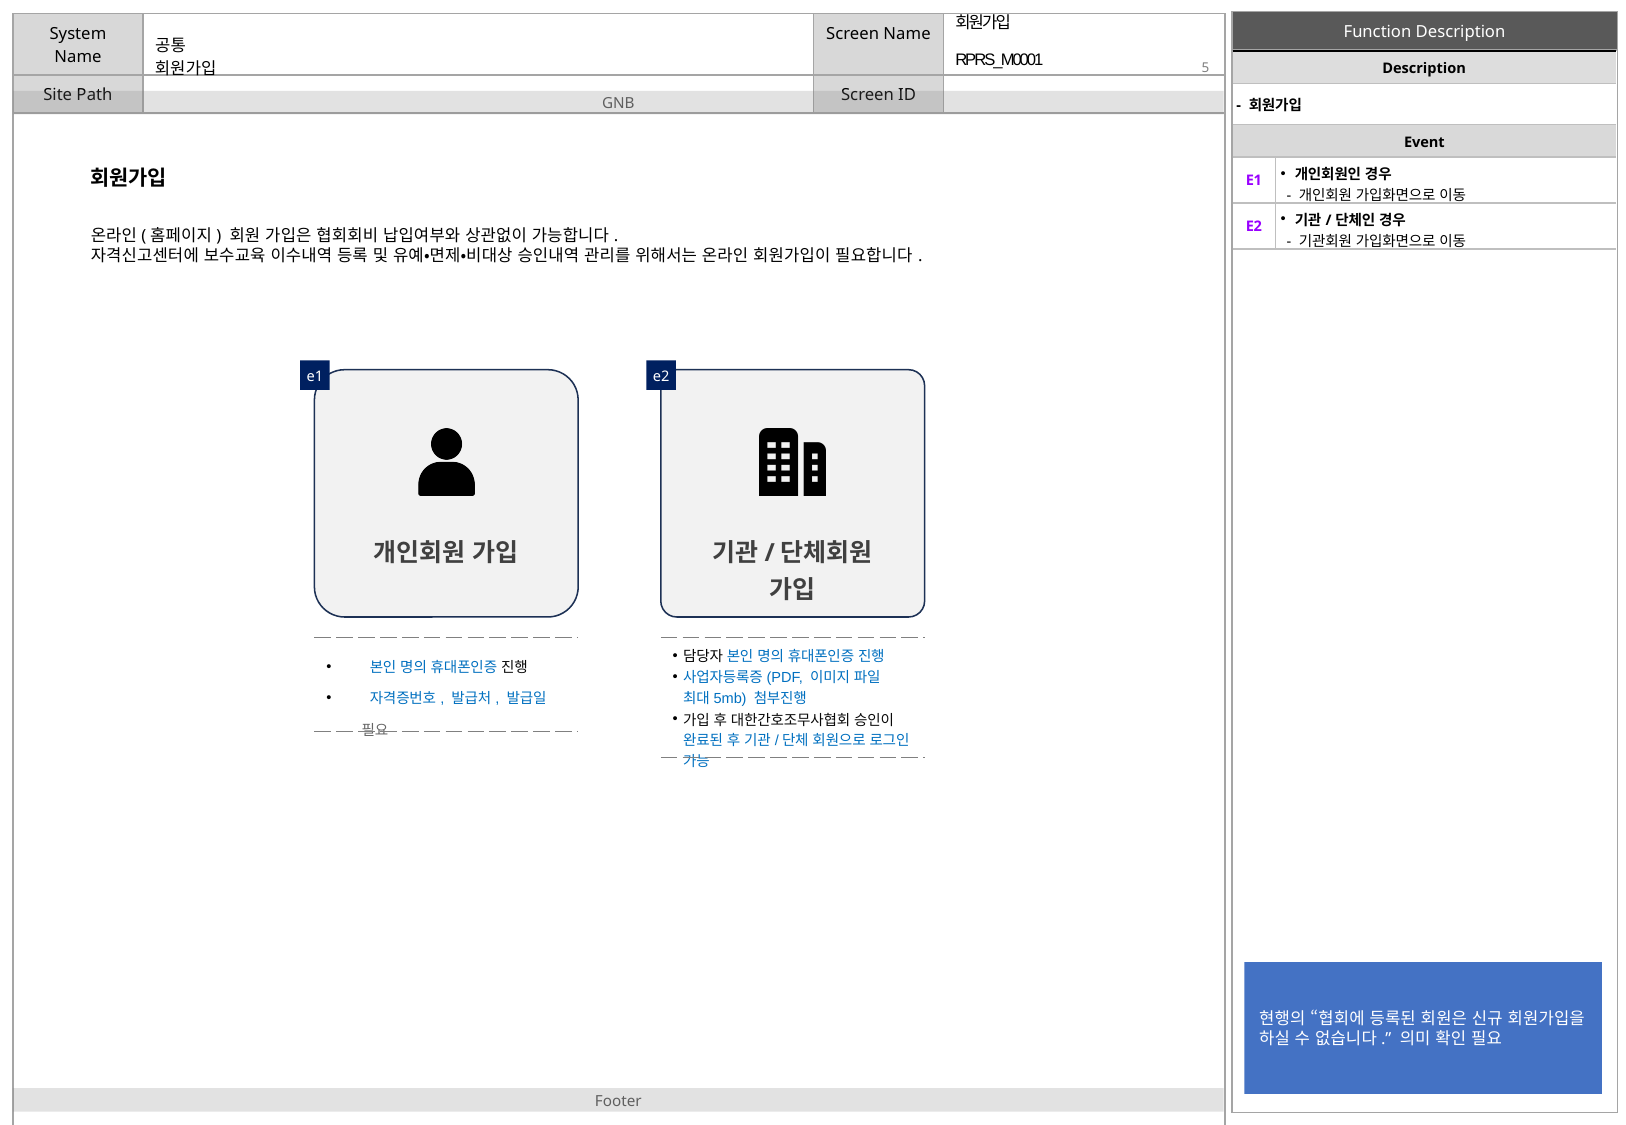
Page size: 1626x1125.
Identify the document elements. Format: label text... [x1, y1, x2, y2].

picture [759, 428, 827, 496]
text_box e1 [300, 360, 330, 390]
title 회원가입 [143, 52, 813, 87]
text_box 개인회원 가입 [349, 521, 543, 574]
picture [412, 428, 480, 496]
table_cell 기관/단체인 경우 - 기관회원 가입화면으로 이동 [1276, 204, 1616, 248]
table_cell E2 [1233, 204, 1275, 248]
table_cell - 회원가입 [1233, 84, 1616, 124]
table_header 담당자 본인 명의 휴대폰인증 진행 사업자등록증(PDF, 이미지 파일 최대5mb) 첨부진행 가입 후 대한간호조무사협회 승인이 완료된 후 기관/단체 회원으로 로그인 가능 [661, 638, 925, 758]
text_box e2 [646, 360, 676, 390]
table_cell 개인회원인 경우 - 개인회원 가입화면으로 이동 [1276, 158, 1616, 202]
text_box 회원가입 [76, 144, 317, 197]
table_header 본인 명의 휴대폰인증 진행 자격증번호, 발급처, 발급일 필요 [314, 638, 578, 731]
text_box 온라인(홈페이지) 회원 가입은 협회회비 납입여부와 상관없이 가능합니다. 자격신고센터에 보수교육 이수내역 등록 및 유예•면제•비대상 승인내역 관리를 위해서는 온라인 회원가입이 필요합니다. [76, 217, 1089, 272]
list 회원가입 [943, 14, 1227, 50]
text_box [312, 367, 581, 620]
text_box [658, 367, 927, 620]
table_header Description [1233, 52, 1616, 83]
list RPRS_M0001 [943, 50, 1226, 87]
text_box 현행의 “협회에 등록된 회원은 신규 회원가입을 하실 수 없습니다.” 의미 확인 필요 [1242, 960, 1604, 1096]
table_cell E1 [1233, 158, 1275, 202]
table_header Event [1233, 125, 1616, 156]
text_box 기관/단체회원 가입 [678, 521, 908, 611]
